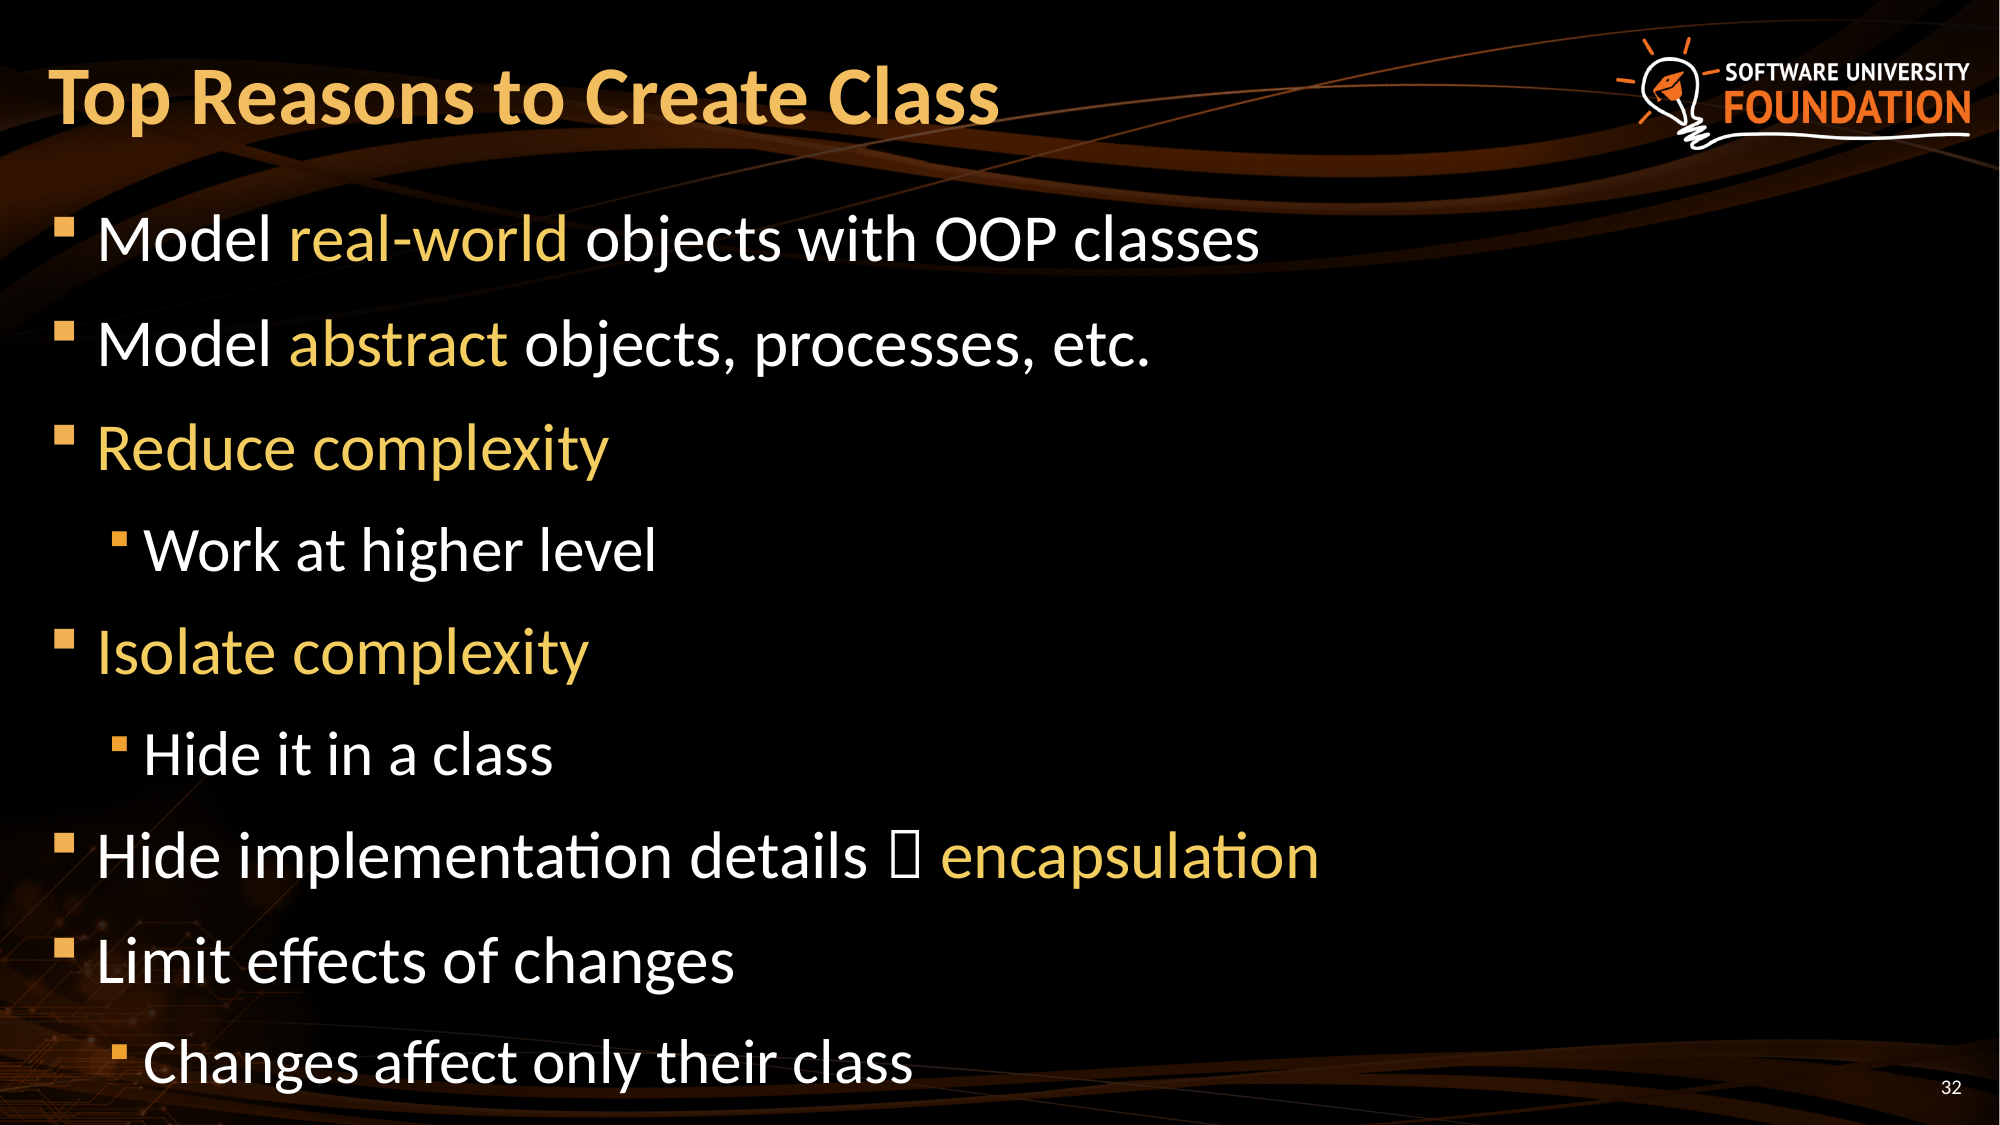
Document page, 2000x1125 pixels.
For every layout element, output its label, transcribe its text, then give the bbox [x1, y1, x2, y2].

title Top Reasons to Create Class [30, 6, 1602, 189]
list Model real-world objects with OOP classes Model abstract objects, processes, etc. Reduce complexity Work at higher level Isolate complexity Hide it in a class Hide implementation details  encapsulation Limit effects of changes Changes affect only their class [31, 188, 1968, 1103]
picture [0, 0, 2000, 1125]
